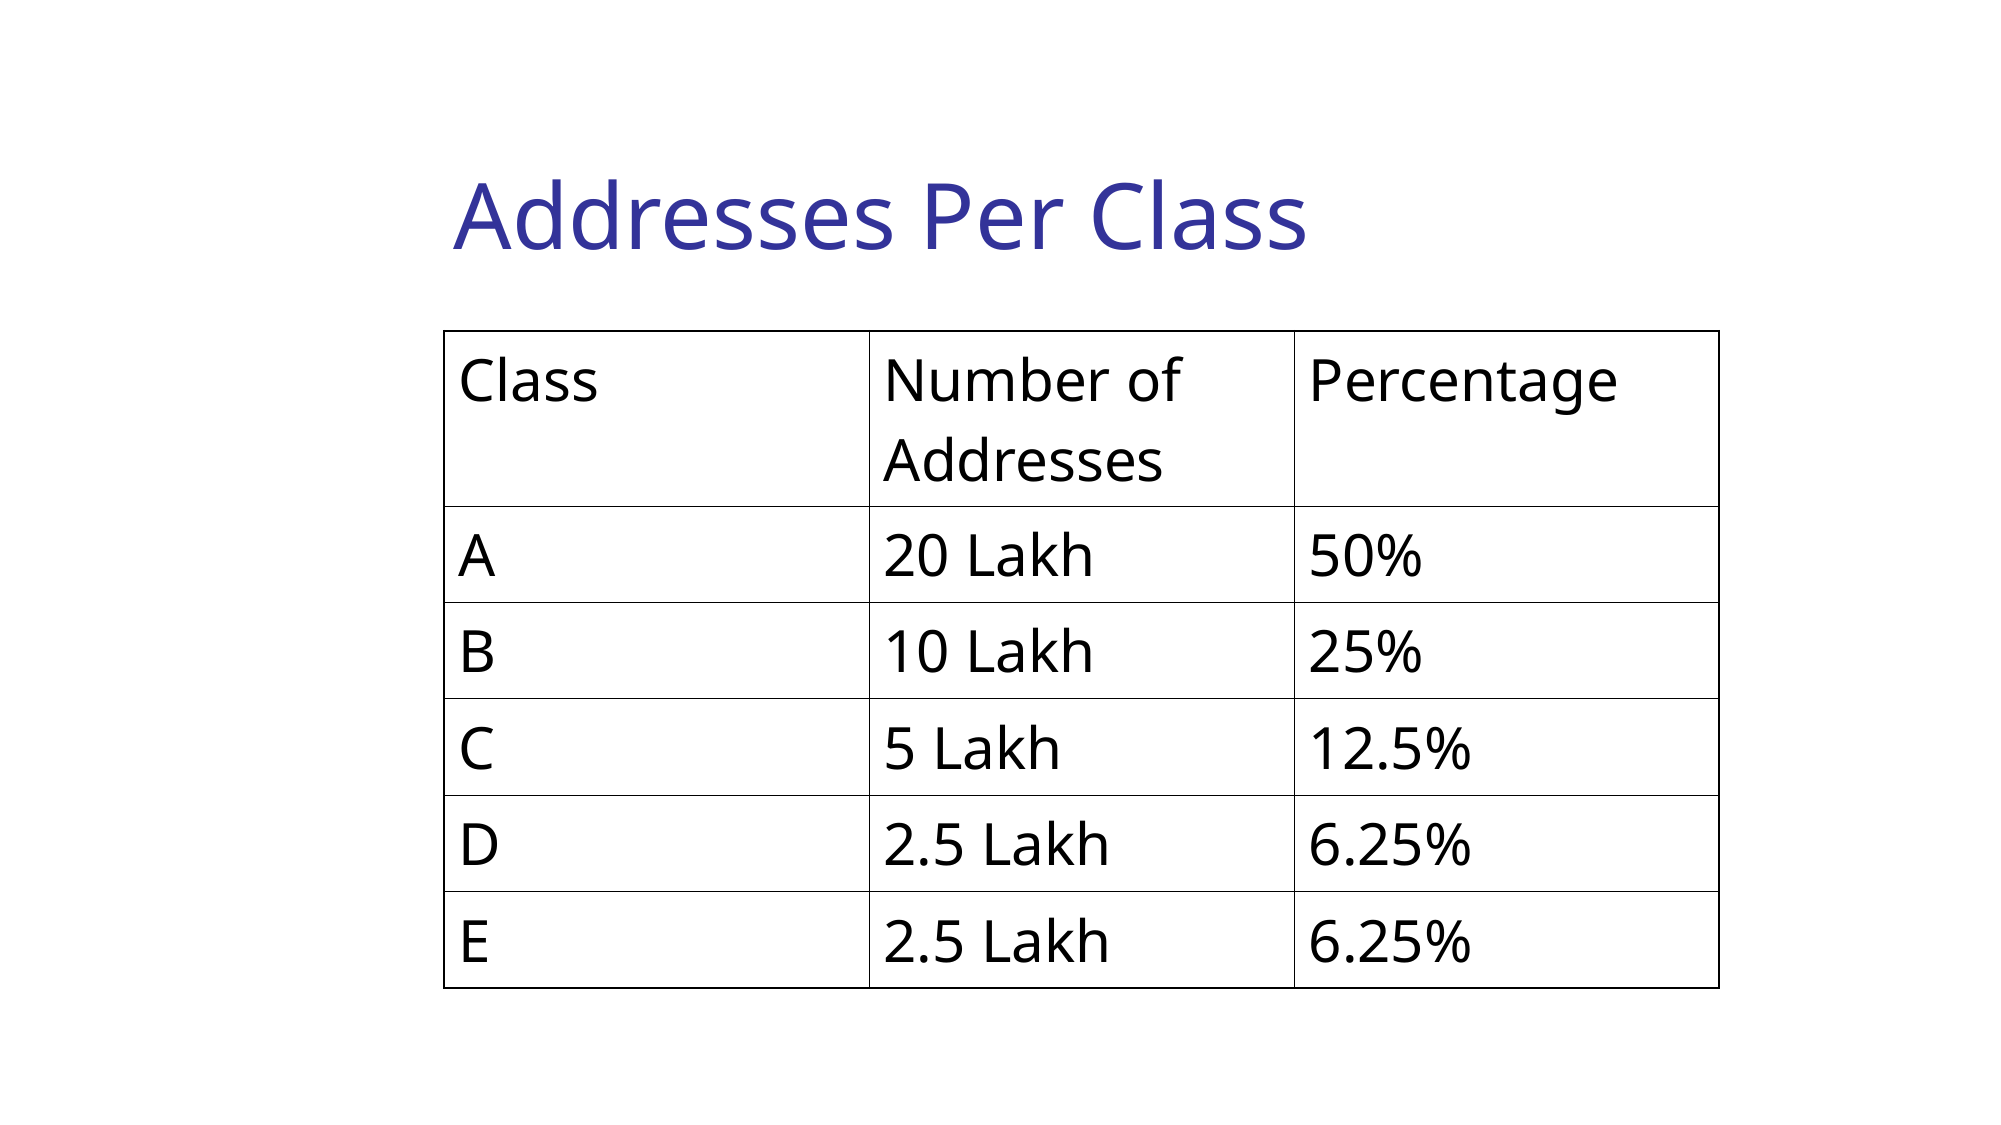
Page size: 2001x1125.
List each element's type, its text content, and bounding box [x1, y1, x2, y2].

table_cell 10 Lakh [870, 603, 1294, 698]
table_cell 6.25% [1295, 892, 1718, 987]
table_header Percentage [1295, 332, 1718, 506]
table_cell C [445, 699, 869, 795]
table_cell E [445, 892, 869, 987]
table_cell 50% [1295, 507, 1718, 602]
table_cell B [445, 603, 869, 698]
table_cell 20 Lakh [870, 507, 1294, 602]
table_cell 6.25% [1295, 796, 1718, 891]
table_cell 2.5 Lakh [870, 892, 1294, 987]
table_header Number of Addresses [870, 332, 1294, 506]
table_cell 5 Lakh [870, 699, 1294, 795]
table_header Class [445, 332, 869, 506]
table_cell A [445, 507, 869, 602]
text_box Addresses Per Class [438, 35, 1718, 275]
table_cell 25% [1295, 603, 1718, 698]
table_cell 12.5% [1295, 699, 1718, 795]
table_cell D [445, 796, 869, 891]
table_cell 2.5 Lakh [870, 796, 1294, 891]
